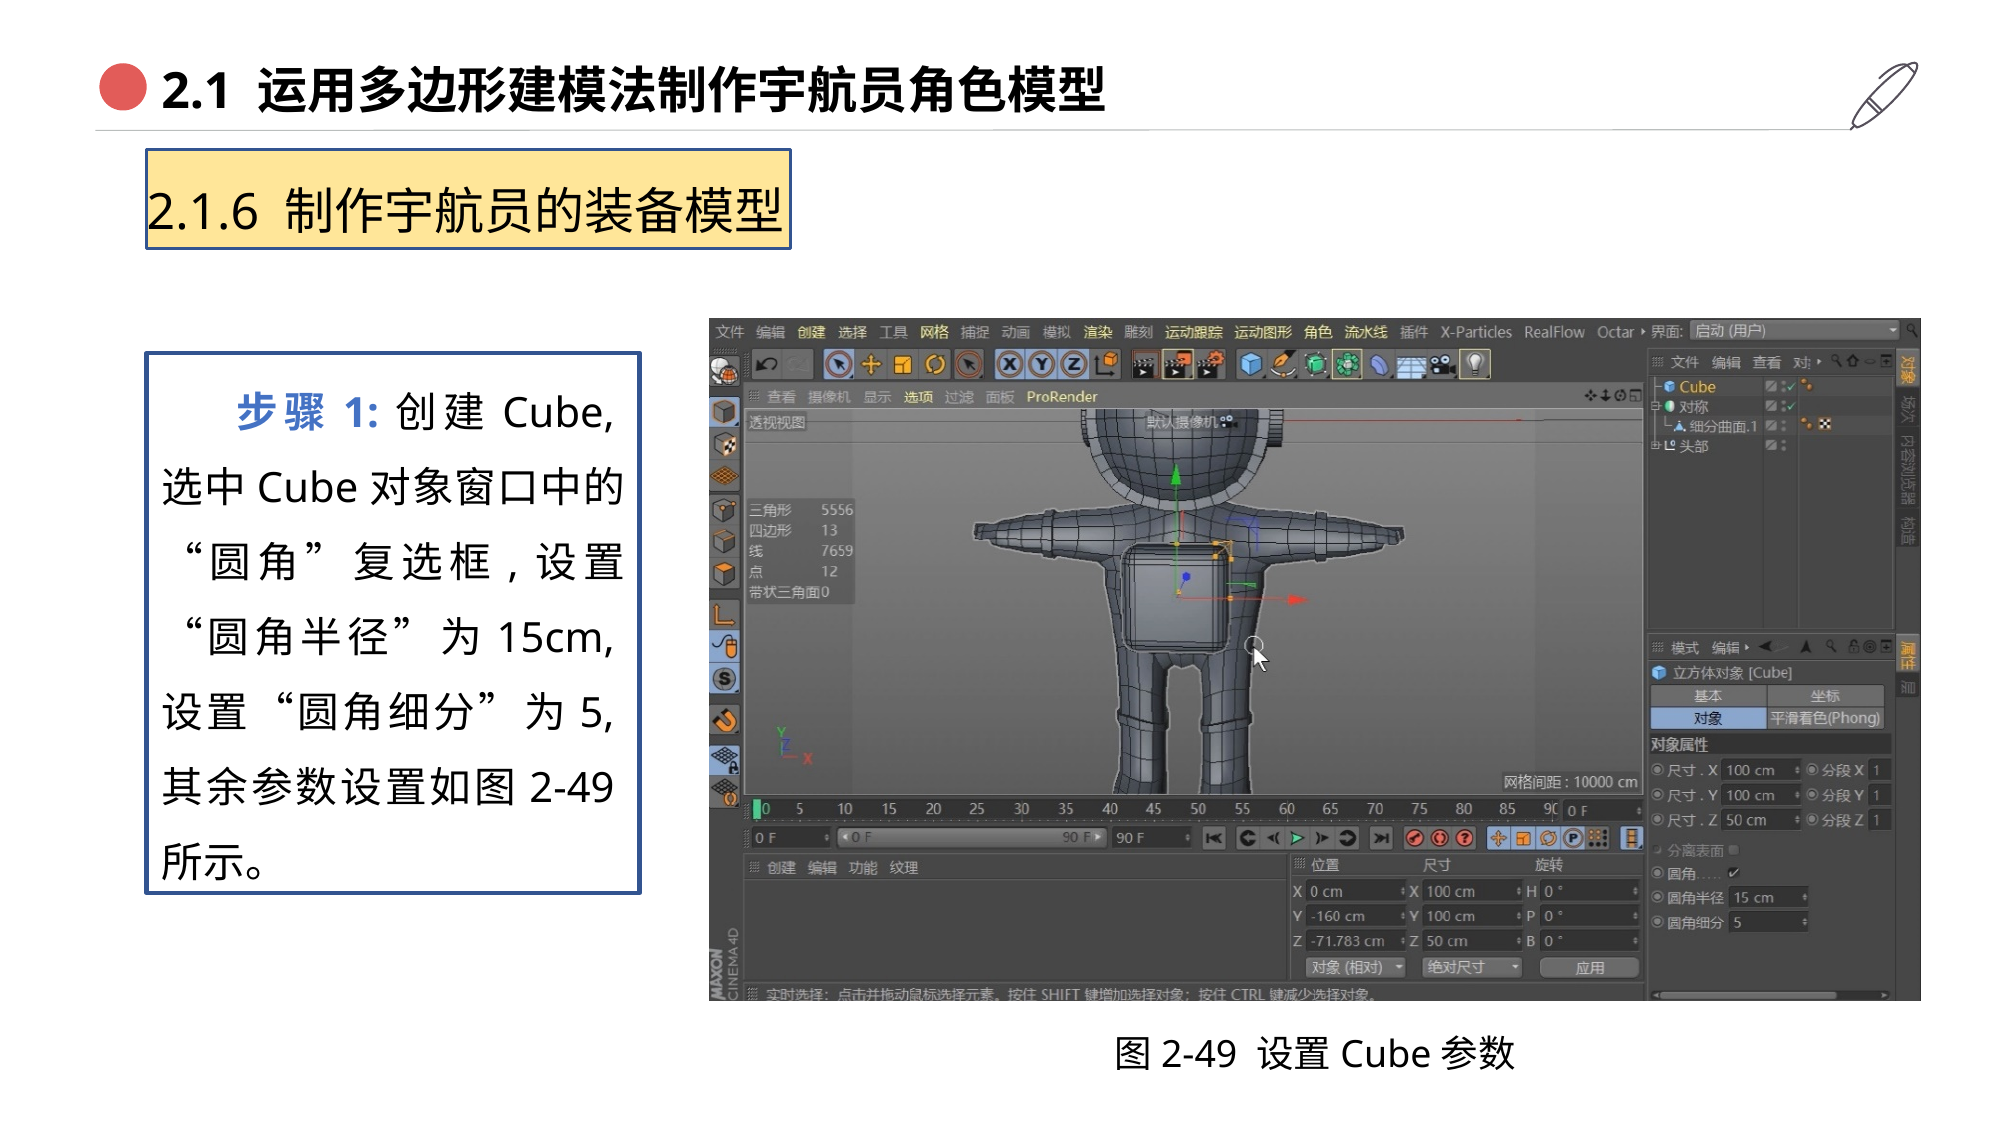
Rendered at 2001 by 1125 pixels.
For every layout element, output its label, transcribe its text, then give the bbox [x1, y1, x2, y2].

picture [709, 318, 1921, 1001]
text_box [95, 51, 1921, 131]
text_box 2.1.6 制作宇航员的装备模型 [146, 149, 791, 249]
text_box 图2-49 设置Cube参数 [672, 1000, 1958, 1083]
text_box 步骤1:创建Cube,选中Cube对象窗口中的“圆角”复选框,设置“圆角半径”为15cm,设置“圆角细分”为5,其余参数设置如图2-49所示。 [146, 353, 640, 893]
